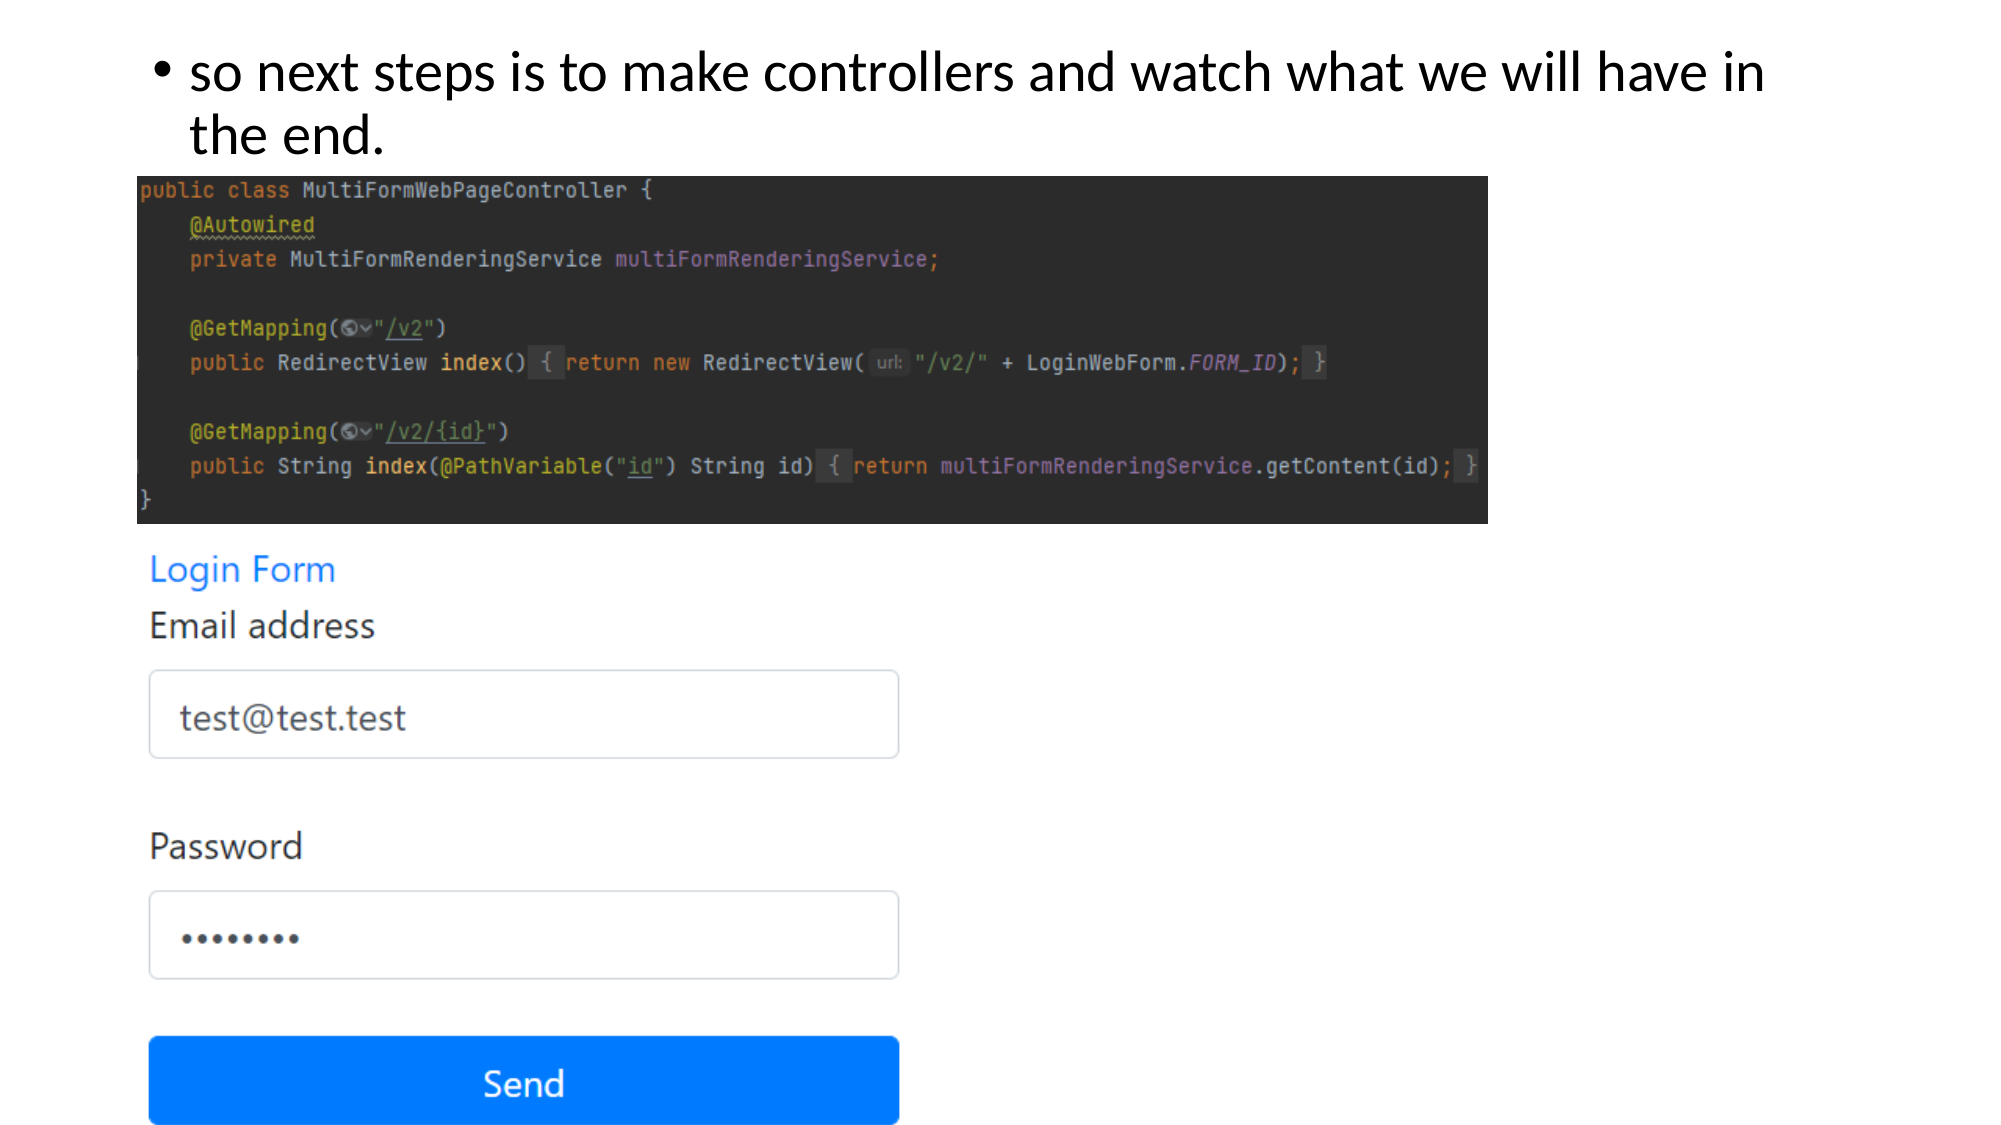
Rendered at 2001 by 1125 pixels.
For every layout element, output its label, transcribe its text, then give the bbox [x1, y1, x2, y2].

picture [137, 176, 1488, 524]
picture [124, 543, 934, 1125]
list so next steps is to make controllers and watch what we will have in the end. [137, 33, 1863, 1014]
